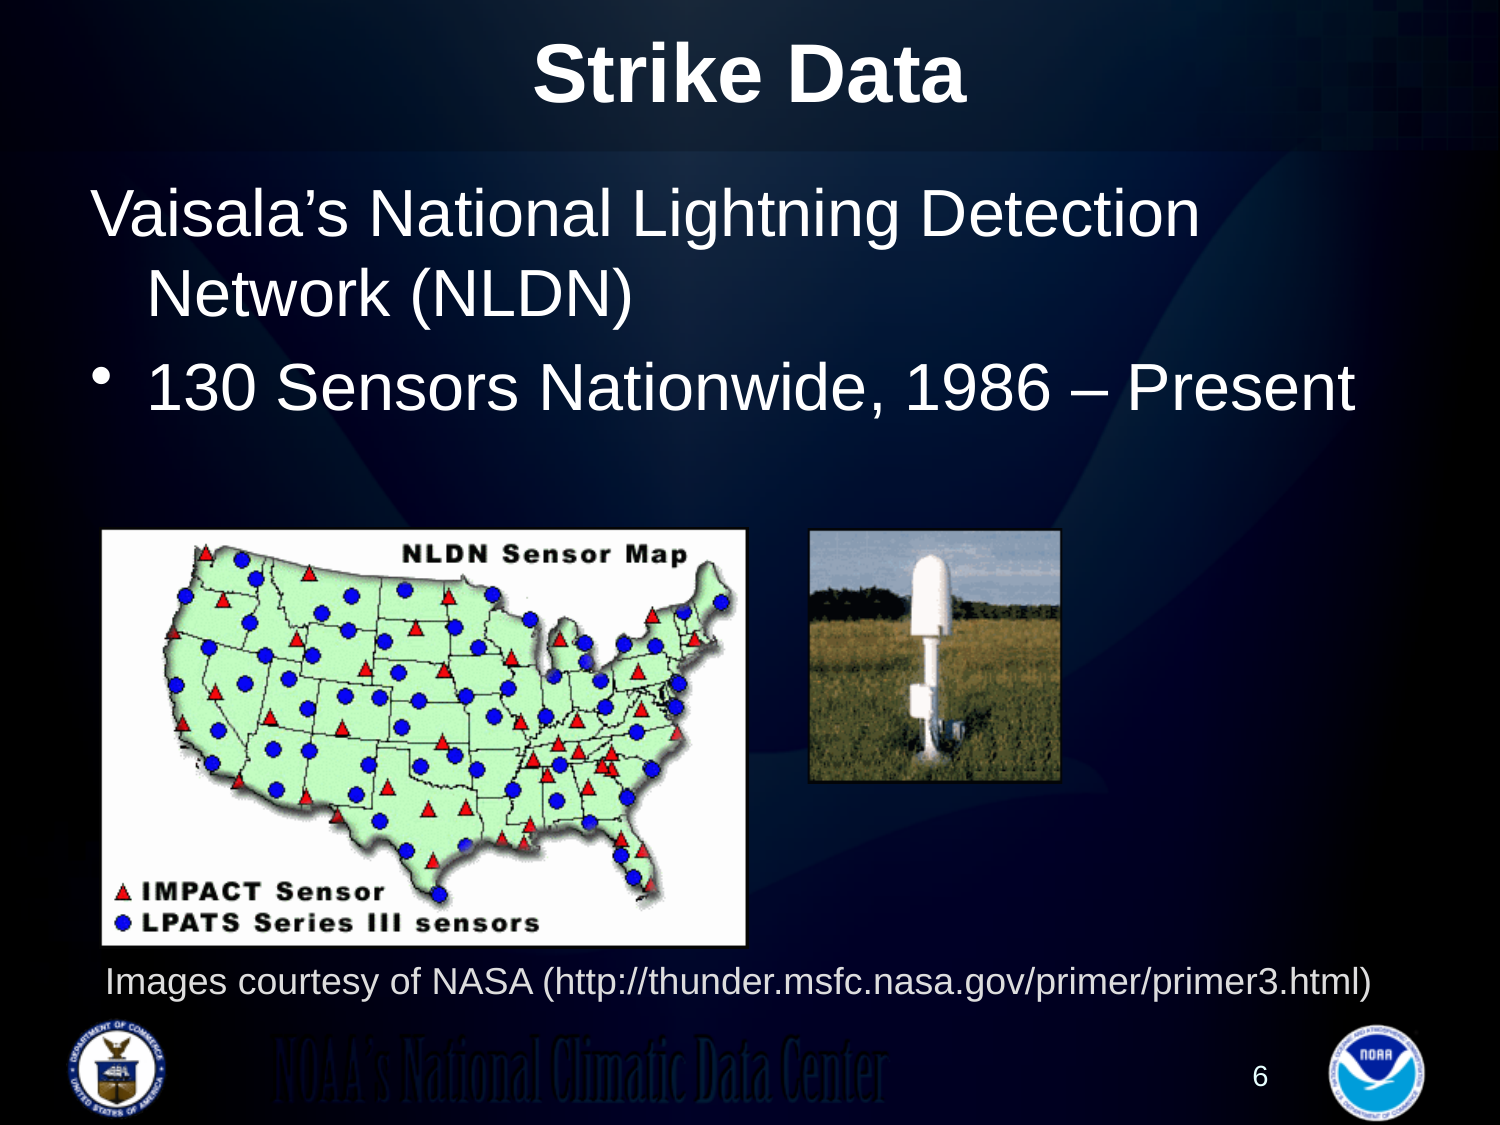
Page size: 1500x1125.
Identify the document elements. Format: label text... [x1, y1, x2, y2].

picture [99, 526, 749, 950]
picture [807, 527, 1063, 784]
picture [62, 1015, 172, 1125]
list Vaisala’s National Lightning Detection Network (NLDN) 130 Sensors Nationwide, 1986 – Present [74, 162, 1426, 1006]
text_box Images courtesy of NASA (http://thunder.msfc.nasa.gov/primer/primer3.html) [90, 949, 1388, 1010]
title Strike Data [74, 12, 1426, 126]
picture [1325, 1021, 1429, 1125]
